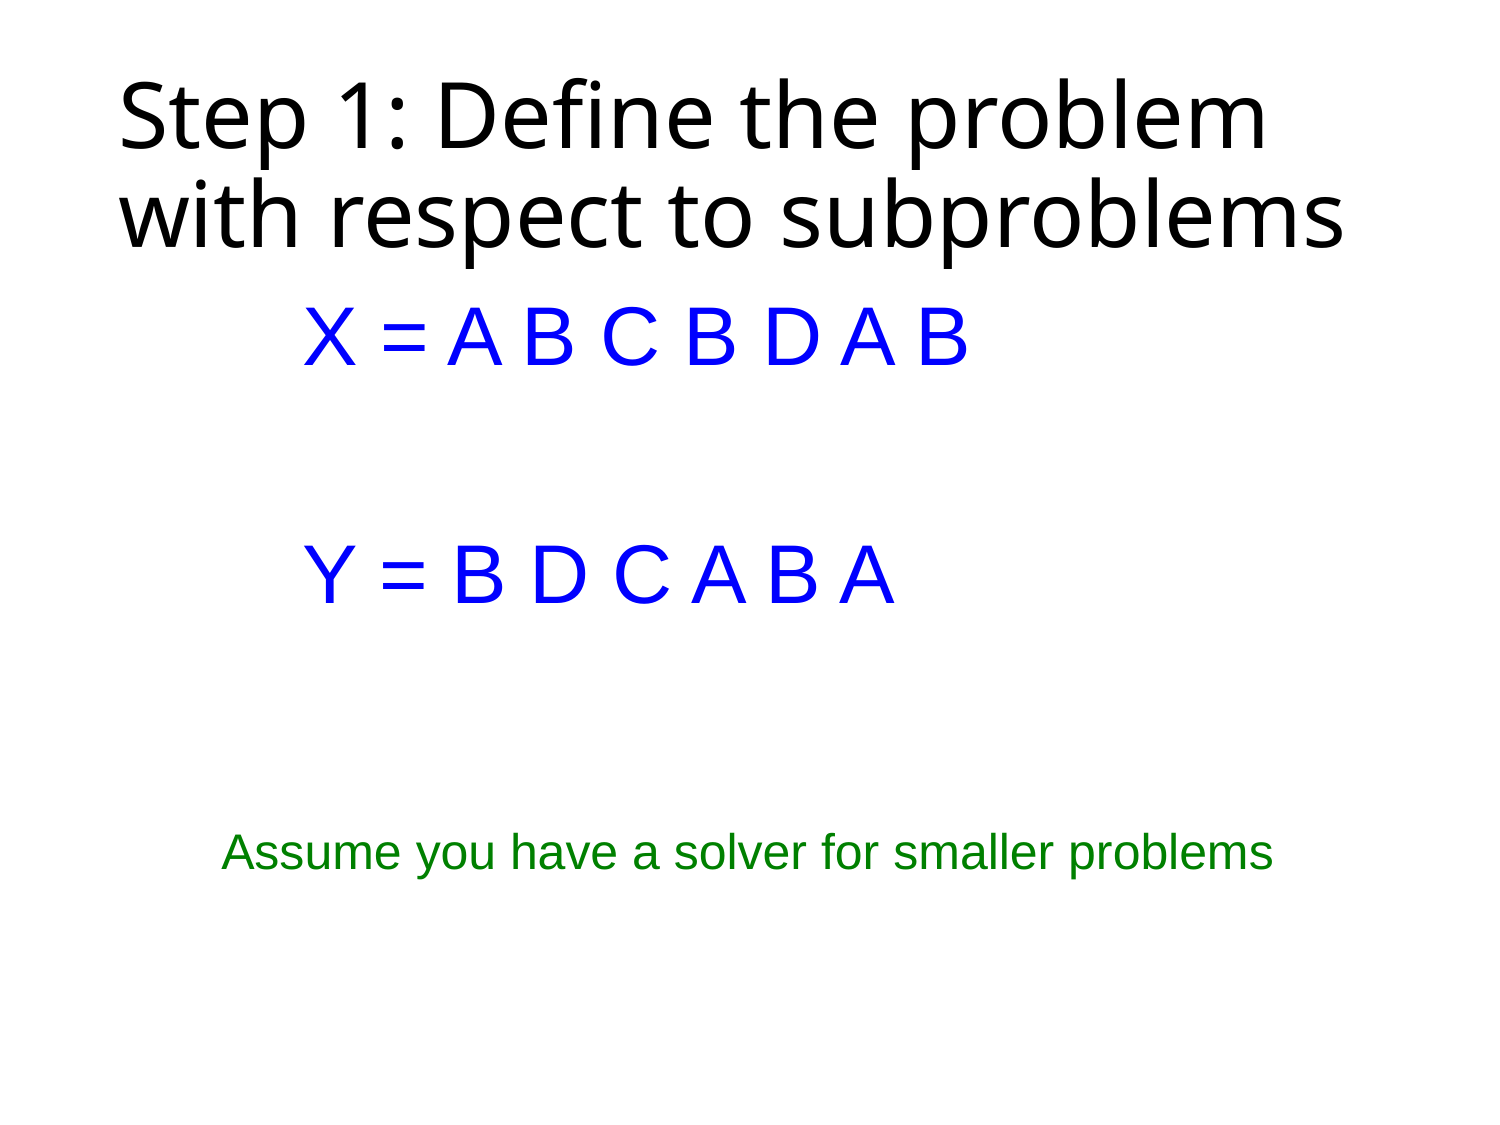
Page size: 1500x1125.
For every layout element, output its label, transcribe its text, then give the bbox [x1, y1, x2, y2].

title Step 1: Define the problem with respect to subproblems [103, 59, 1397, 278]
text_box Y = B D C A B A [287, 512, 1063, 628]
text_box X = A B C B D A B [287, 275, 1013, 390]
text_box Assume you have a solver for smaller problems [206, 812, 1290, 888]
